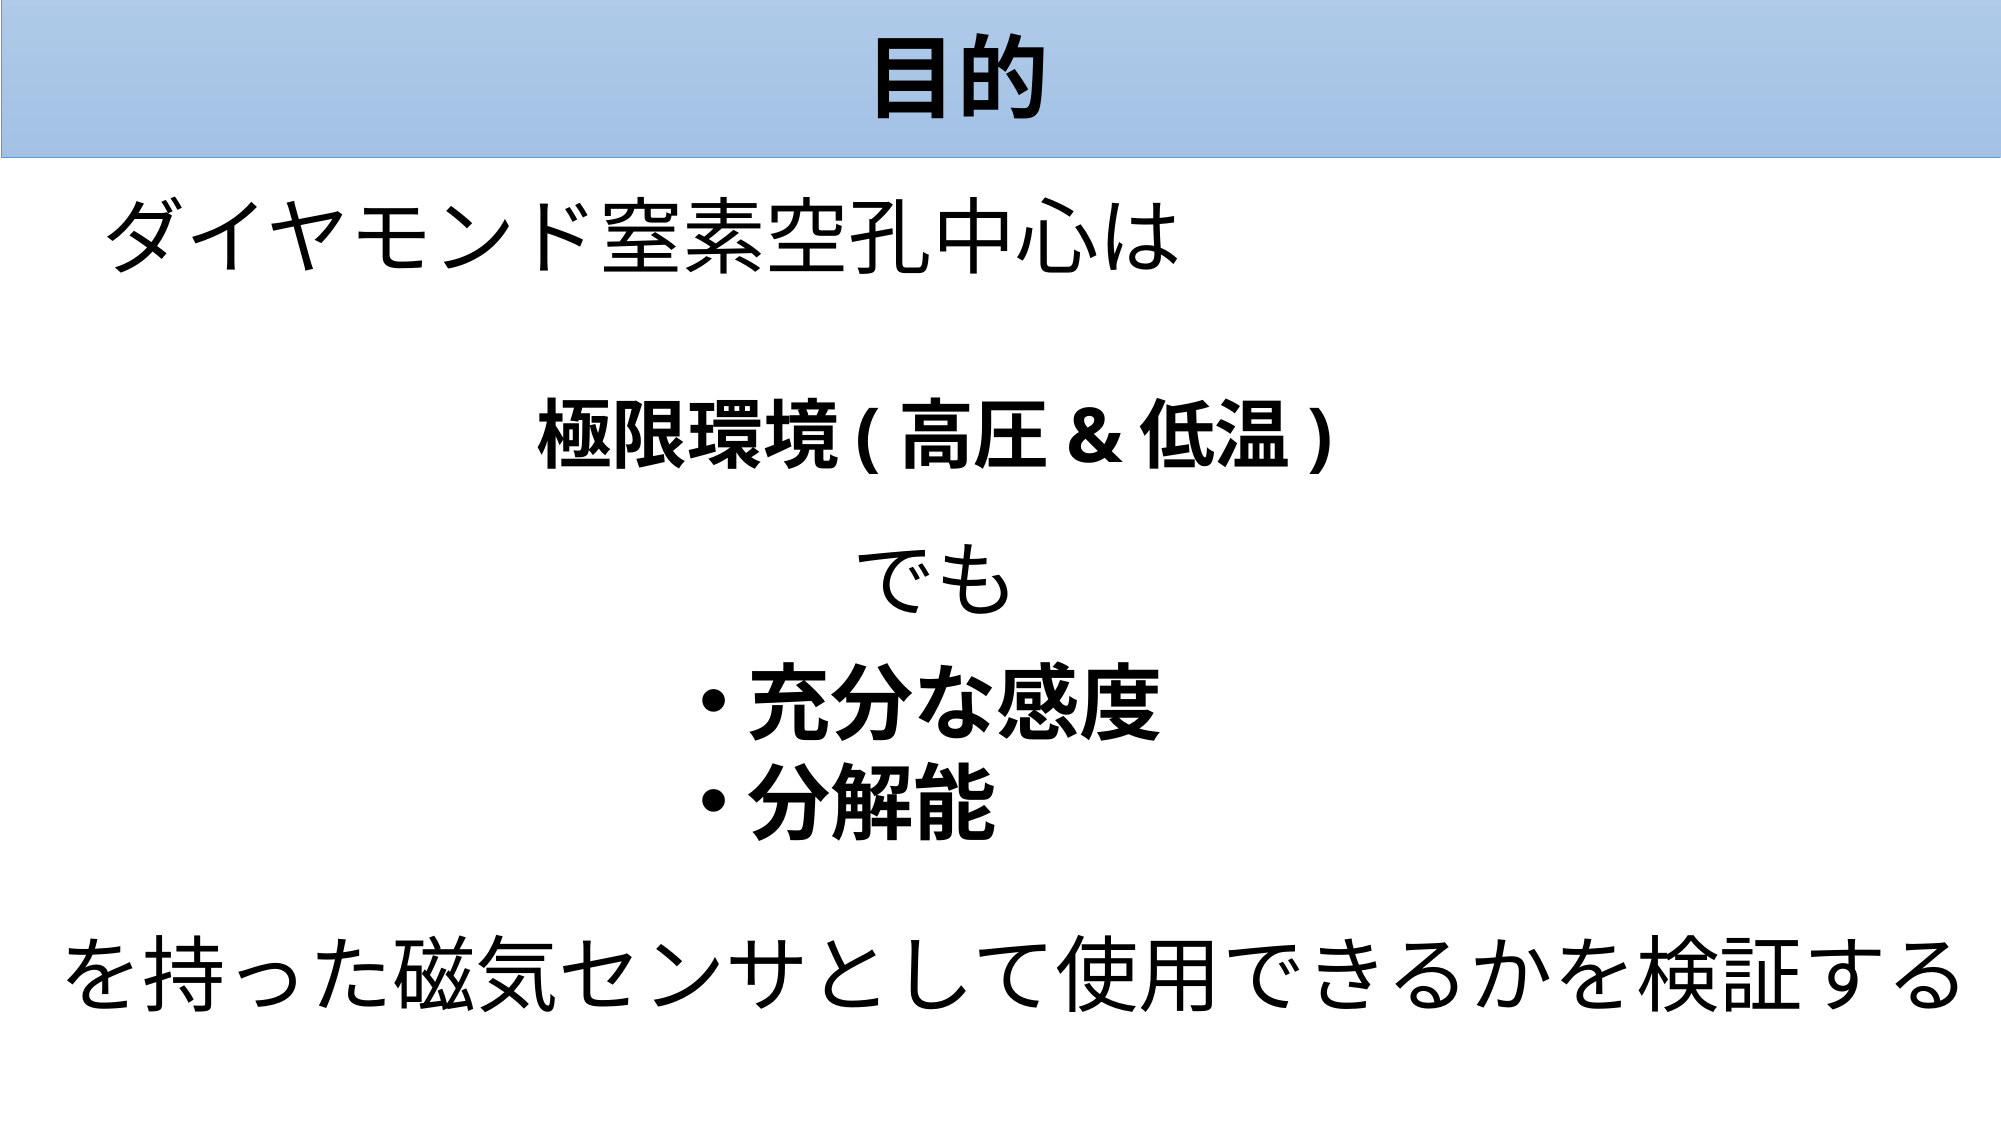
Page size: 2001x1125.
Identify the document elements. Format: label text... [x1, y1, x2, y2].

text_box [1, 0, 2000, 158]
text_box でも [837, 519, 1059, 635]
title 目的 [837, 2, 1078, 162]
text_box ダイヤモンド窒素空孔中心は [87, 176, 1471, 292]
text_box を持った磁気センサとして使用できるかを検証する [44, 915, 2000, 1030]
list 極限環境(高圧&低温) [521, 389, 1394, 506]
text_box 充分な感度 分解能 [685, 642, 1230, 858]
